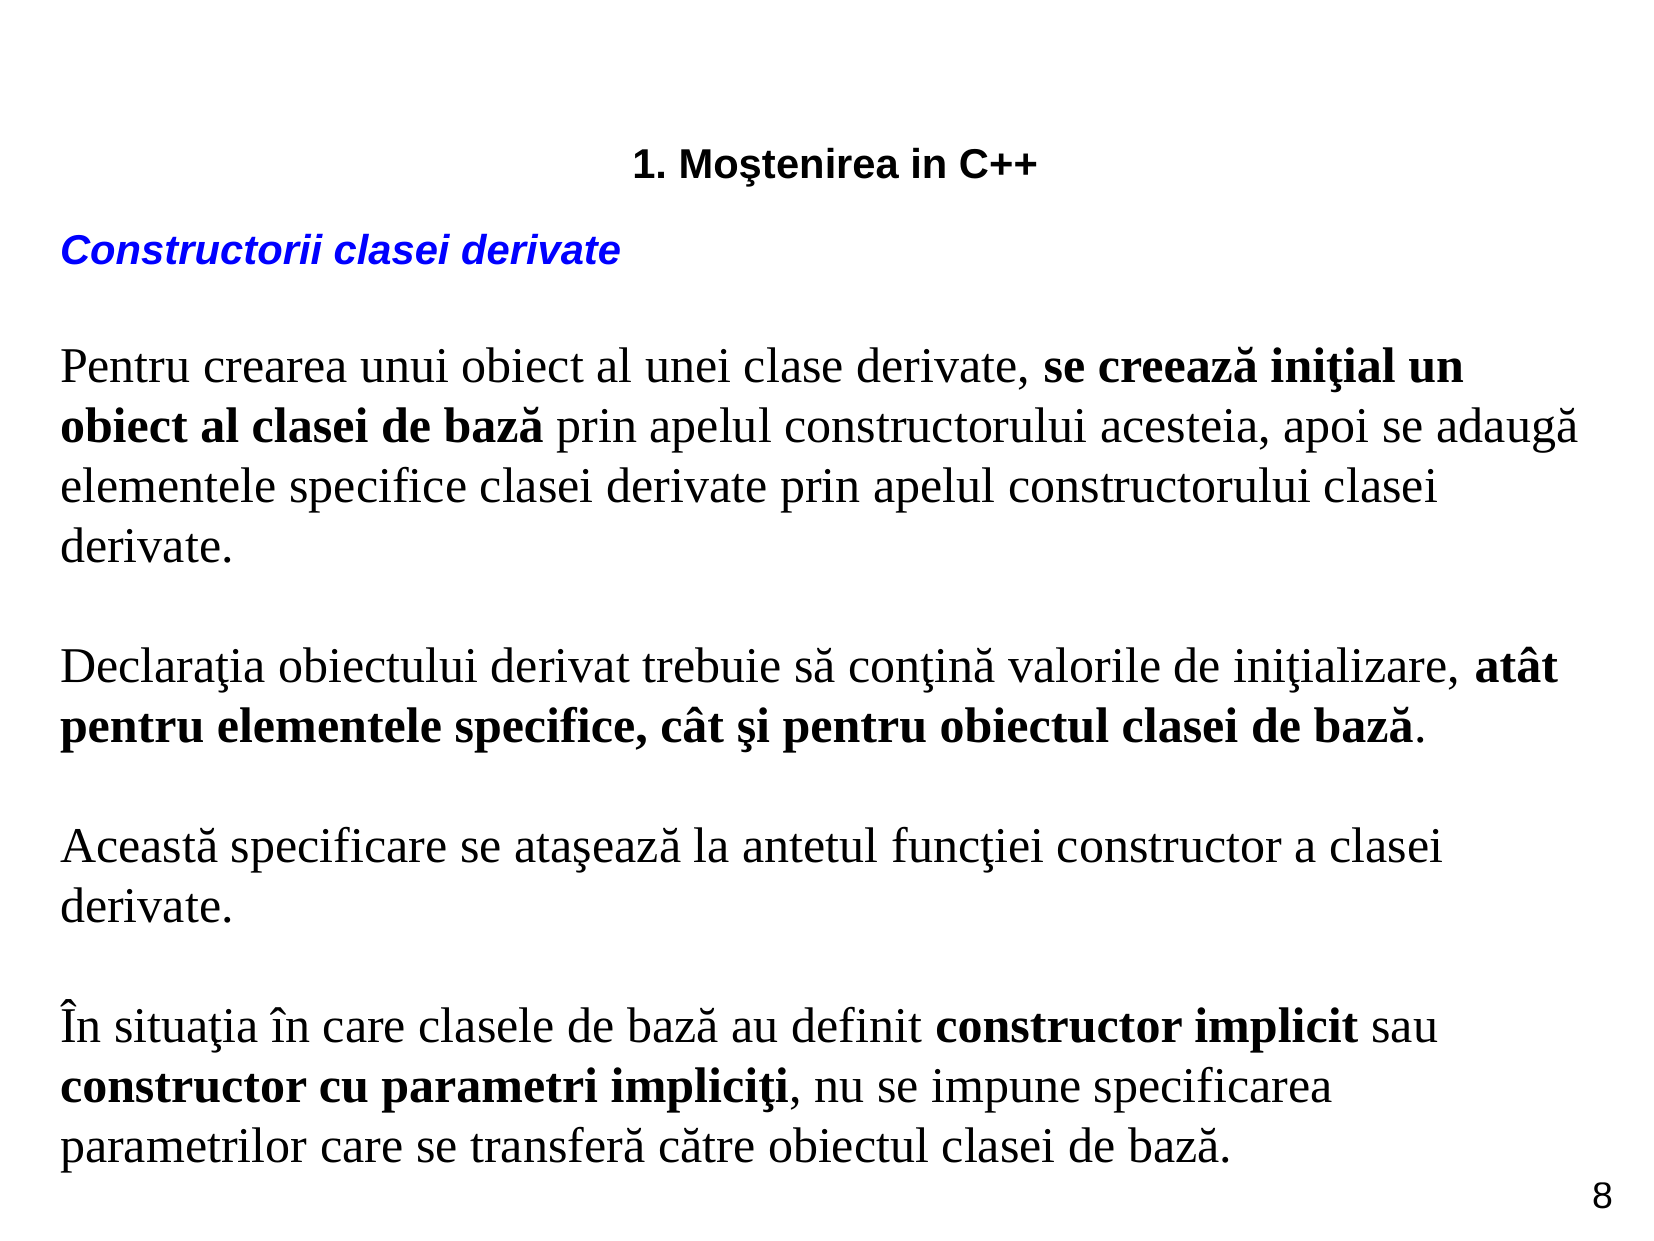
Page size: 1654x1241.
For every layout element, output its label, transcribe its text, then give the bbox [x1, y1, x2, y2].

text_box Constructorii clasei derivate Pentru crearea unui obiect al unei clase derivate, se creează iniţial un obiect al clasei de bază prin apelul constructorului acesteia, apoi se adaugă elementele specifice clasei derivate prin apelul constructorului clasei derivate. Declaraţia obiectului derivat trebuie să conţină valorile de iniţializare, atât pentru elementele specifice, cât şi pentru obiectul clasei de bază. Această specificare se ataşează la antetul funcţiei constructor a clasei derivate. În situaţia în care clasele de bază au definit constructor implicit sau constructor cu parametri impliciţi, nu se impune specificarea parametrilor care se transferă către obiectul clasei de bază. [45, 207, 1609, 1183]
text_box 1. Moştenirea in C++ [380, 135, 1290, 207]
text_box [1540, 1158, 1630, 1225]
